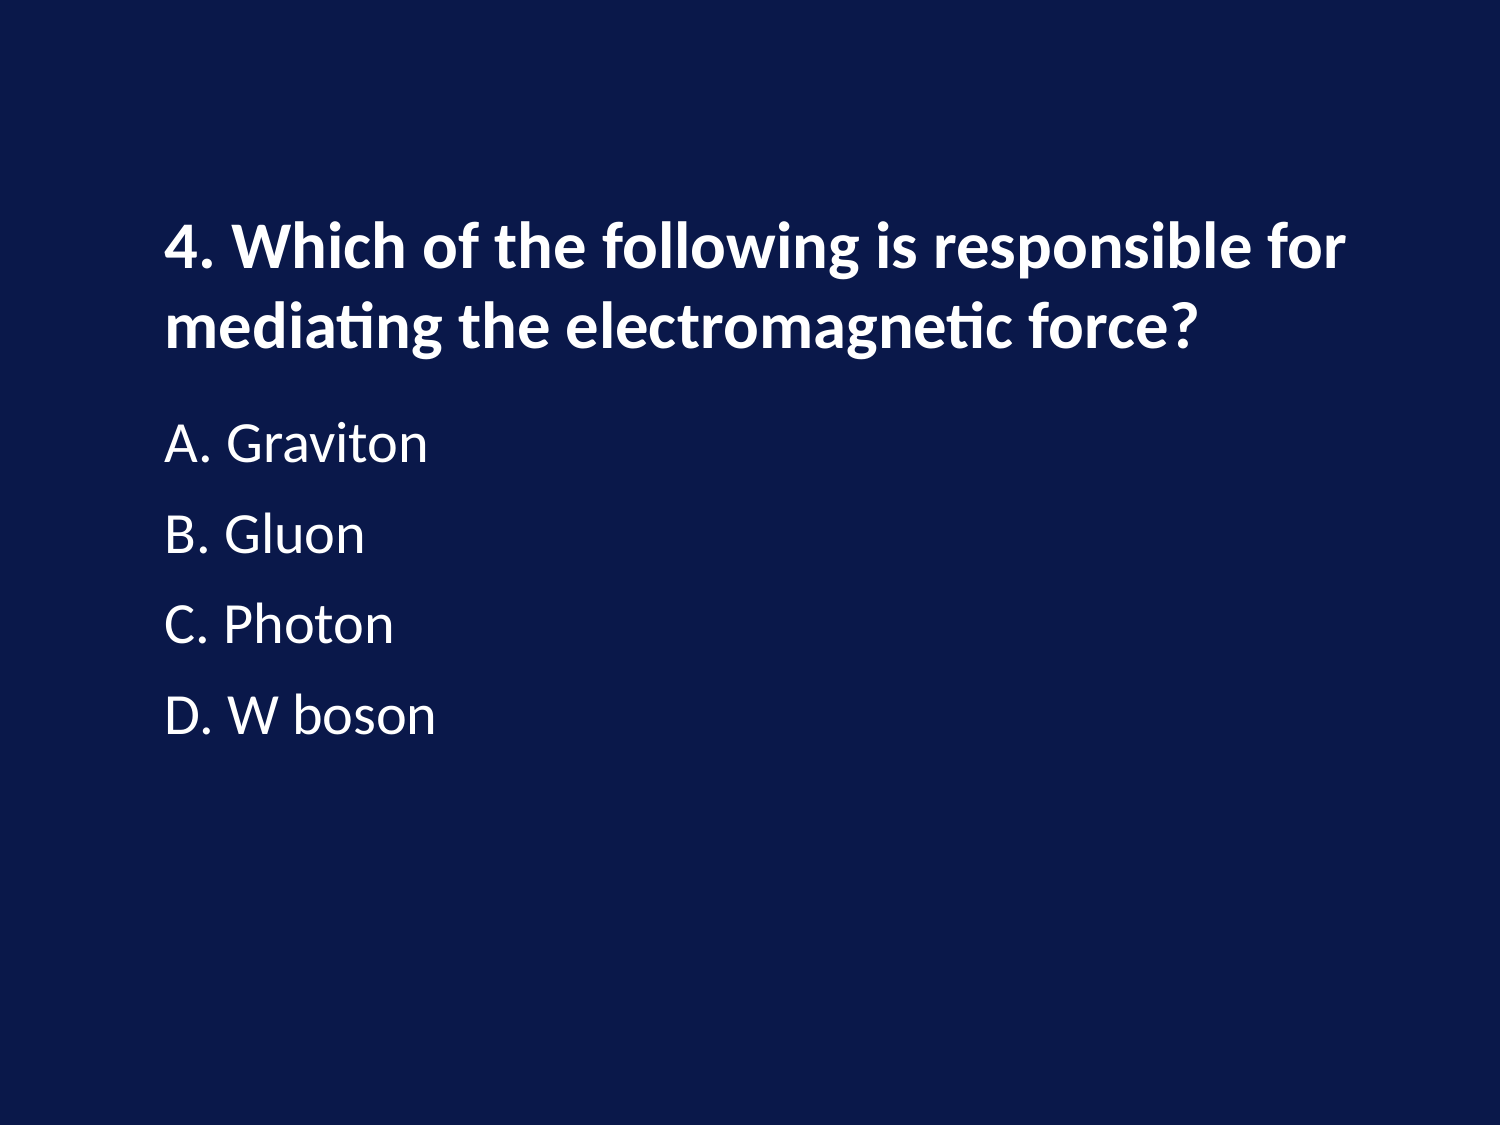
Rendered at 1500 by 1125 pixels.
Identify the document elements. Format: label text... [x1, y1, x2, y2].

text_box 4. Which of the following is responsible for mediating the electromagnetic force? A. Graviton B. Gluon C. Photon D. W boson [150, 149, 1425, 754]
